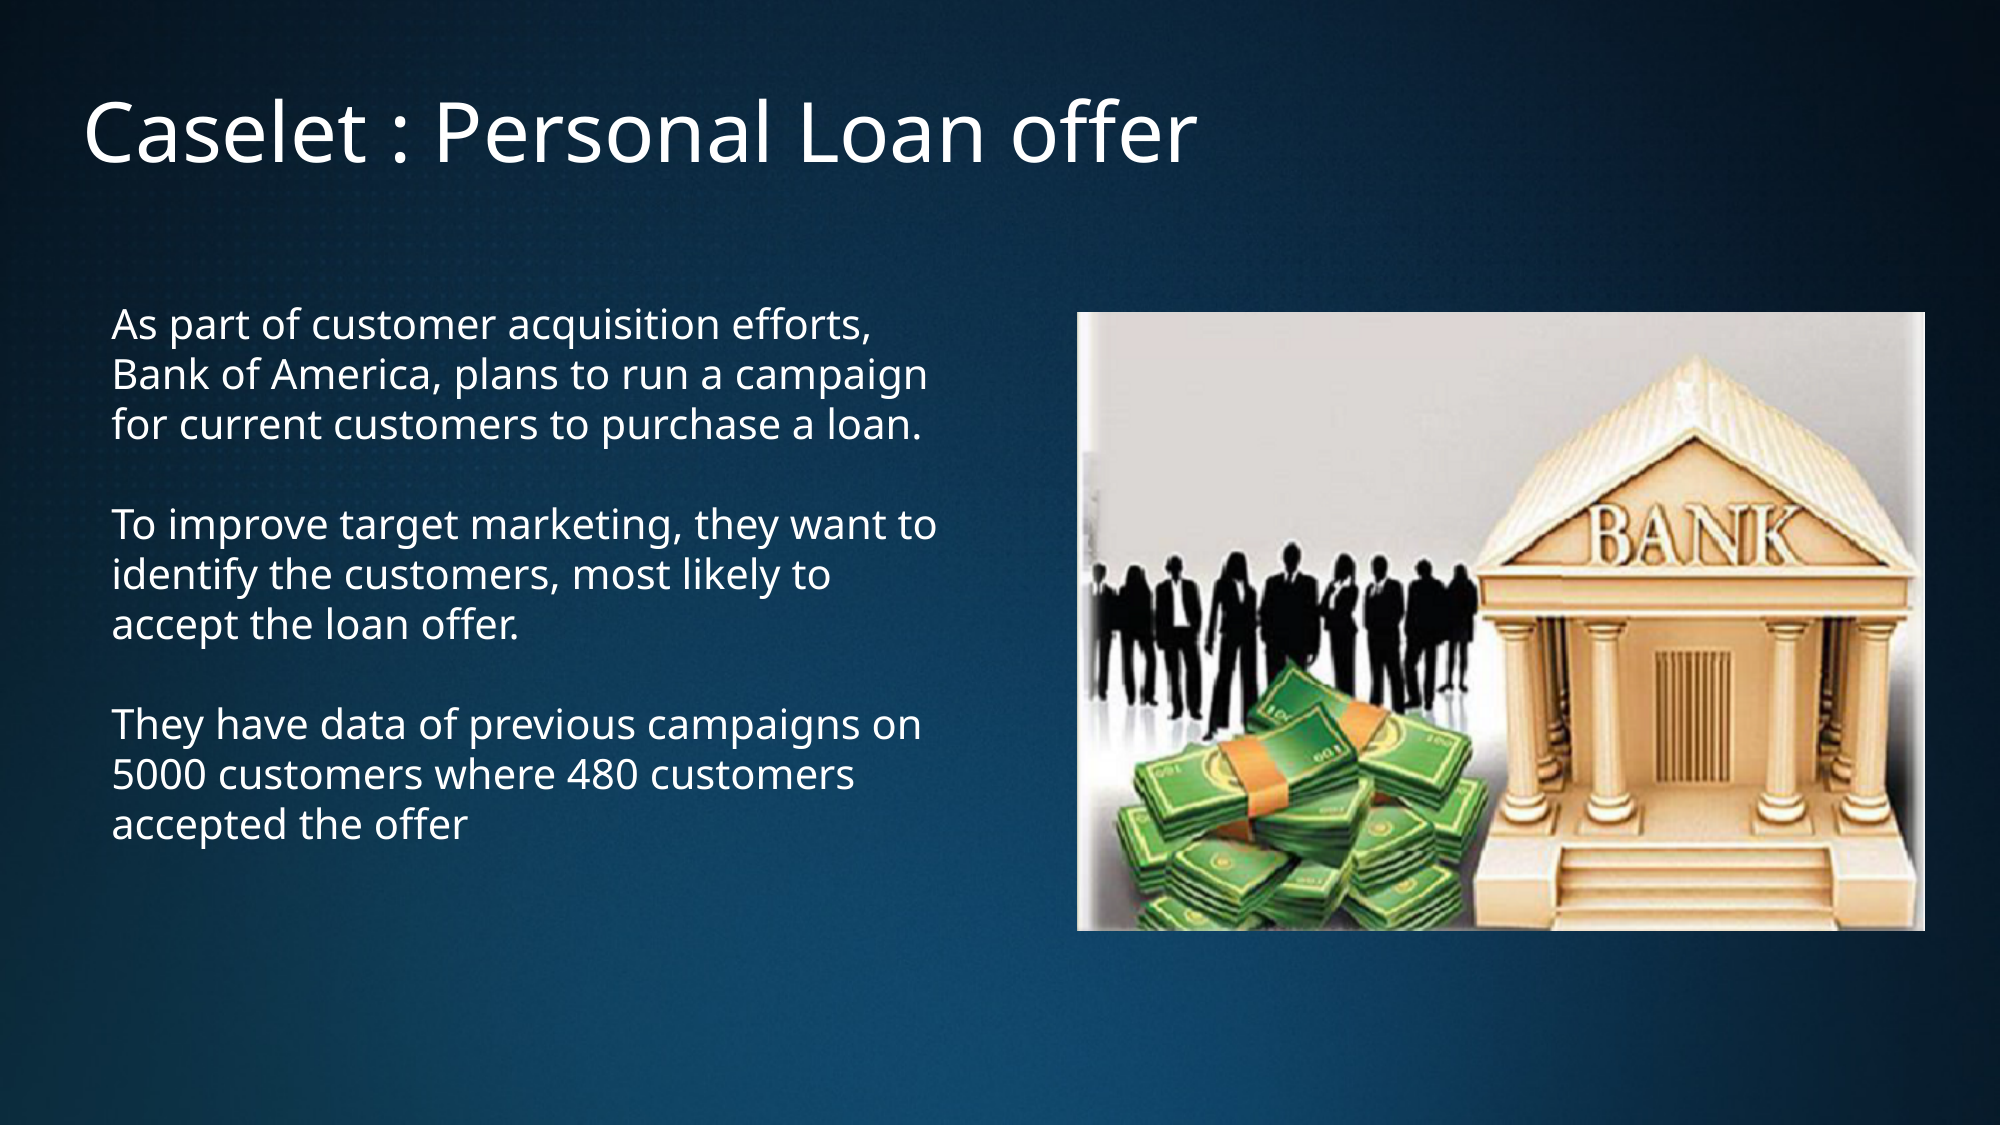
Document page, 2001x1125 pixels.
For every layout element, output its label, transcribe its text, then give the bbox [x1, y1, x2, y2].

text_box As part of customer acquisition efforts, Bank of America, plans to run a campaign for current customers to purchase a loan. To improve target marketing, they want to identify the customers, most likely to accept the loan offer. They have data of previous campaigns on 5000 customers where 480 customers accepted the offer [111, 297, 957, 849]
picture [0, 0, 2000, 1125]
title Caselet : Personal Loan offer [82, 90, 1910, 258]
